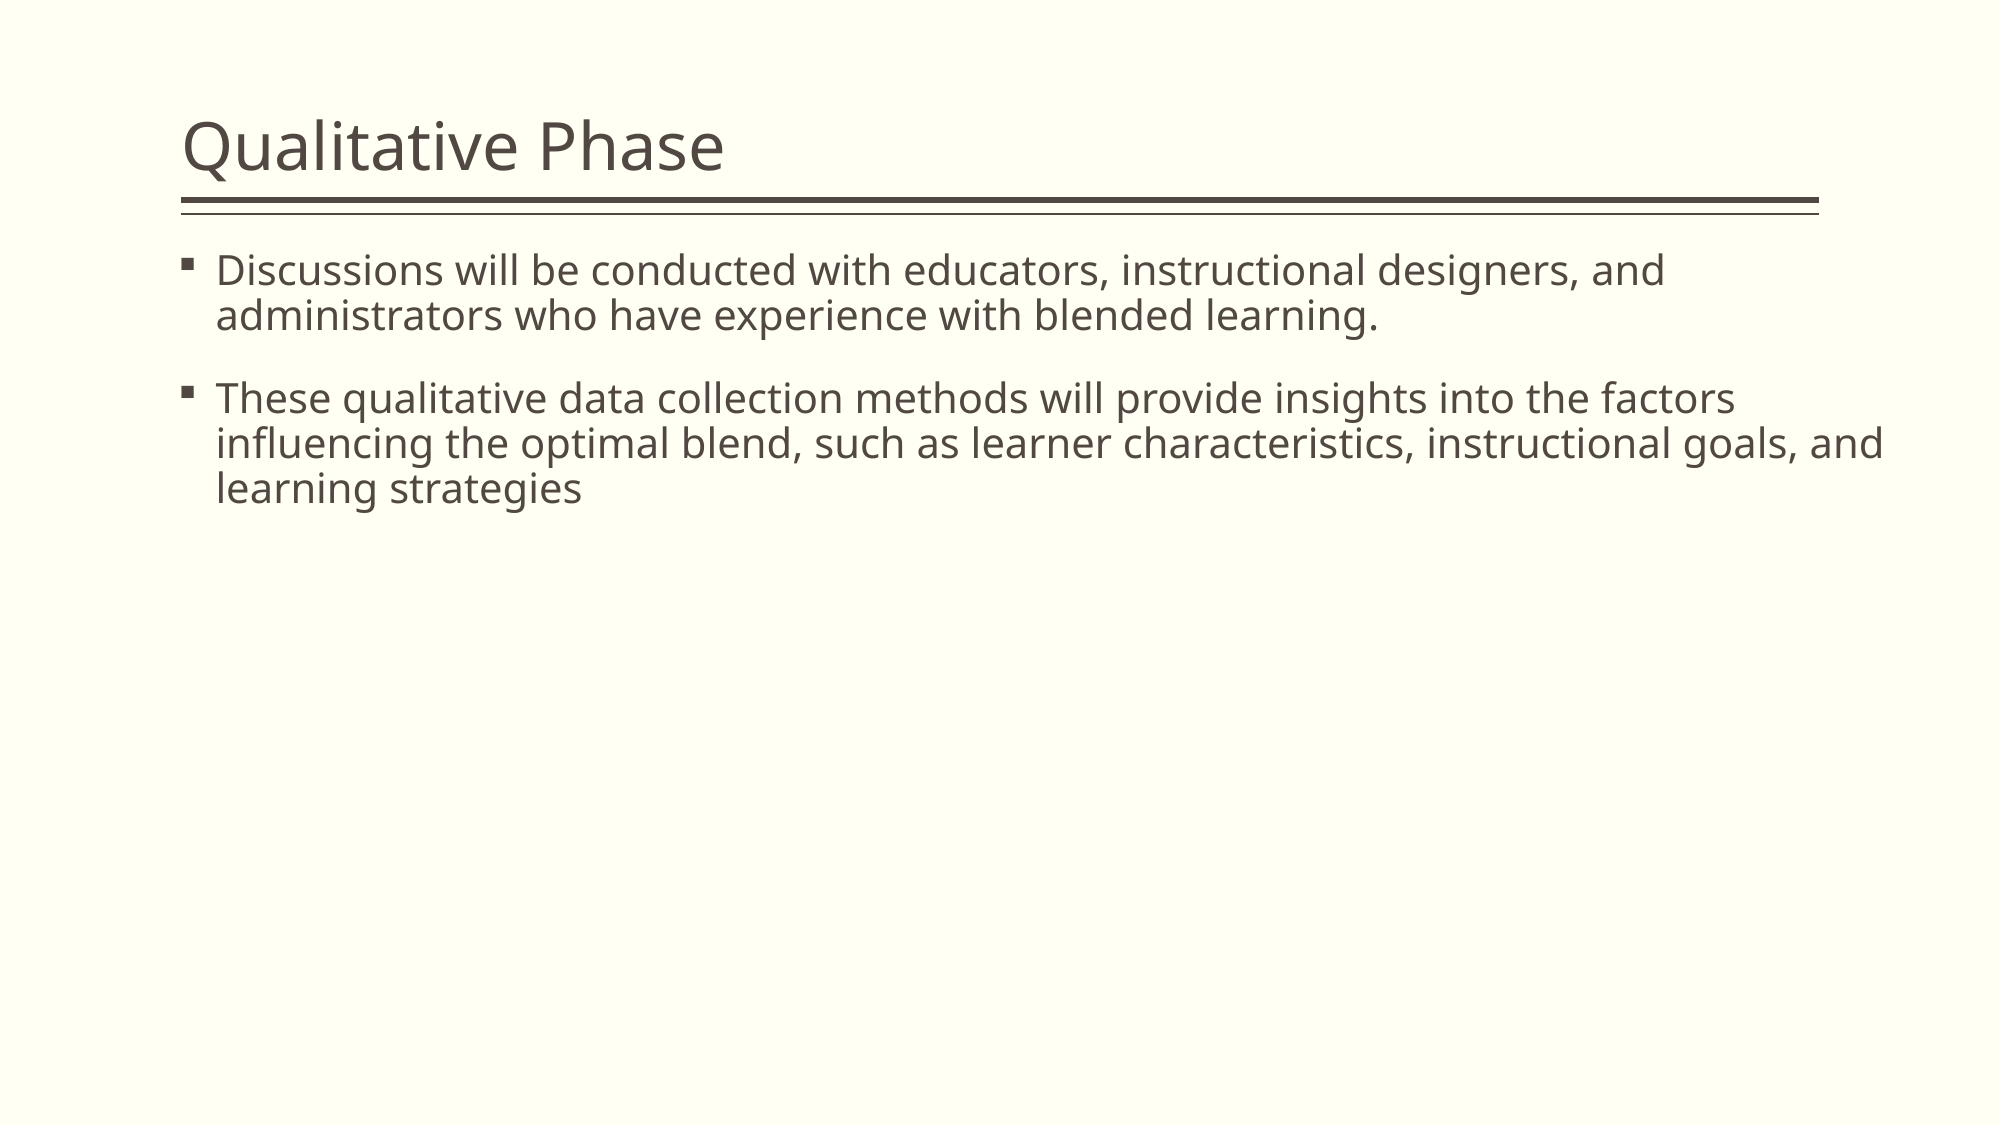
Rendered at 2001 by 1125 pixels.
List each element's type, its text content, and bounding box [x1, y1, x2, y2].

title Qualitative Phase [181, 12, 1819, 193]
list Discussions will be conducted with educators, instructional designers, and administrators who have experience with blended learning. These qualitative data collection methods will provide insights into the factors influencing the optimal blend, such as learner characteristics, instructional goals, and learning strategies [178, 242, 1919, 1093]
